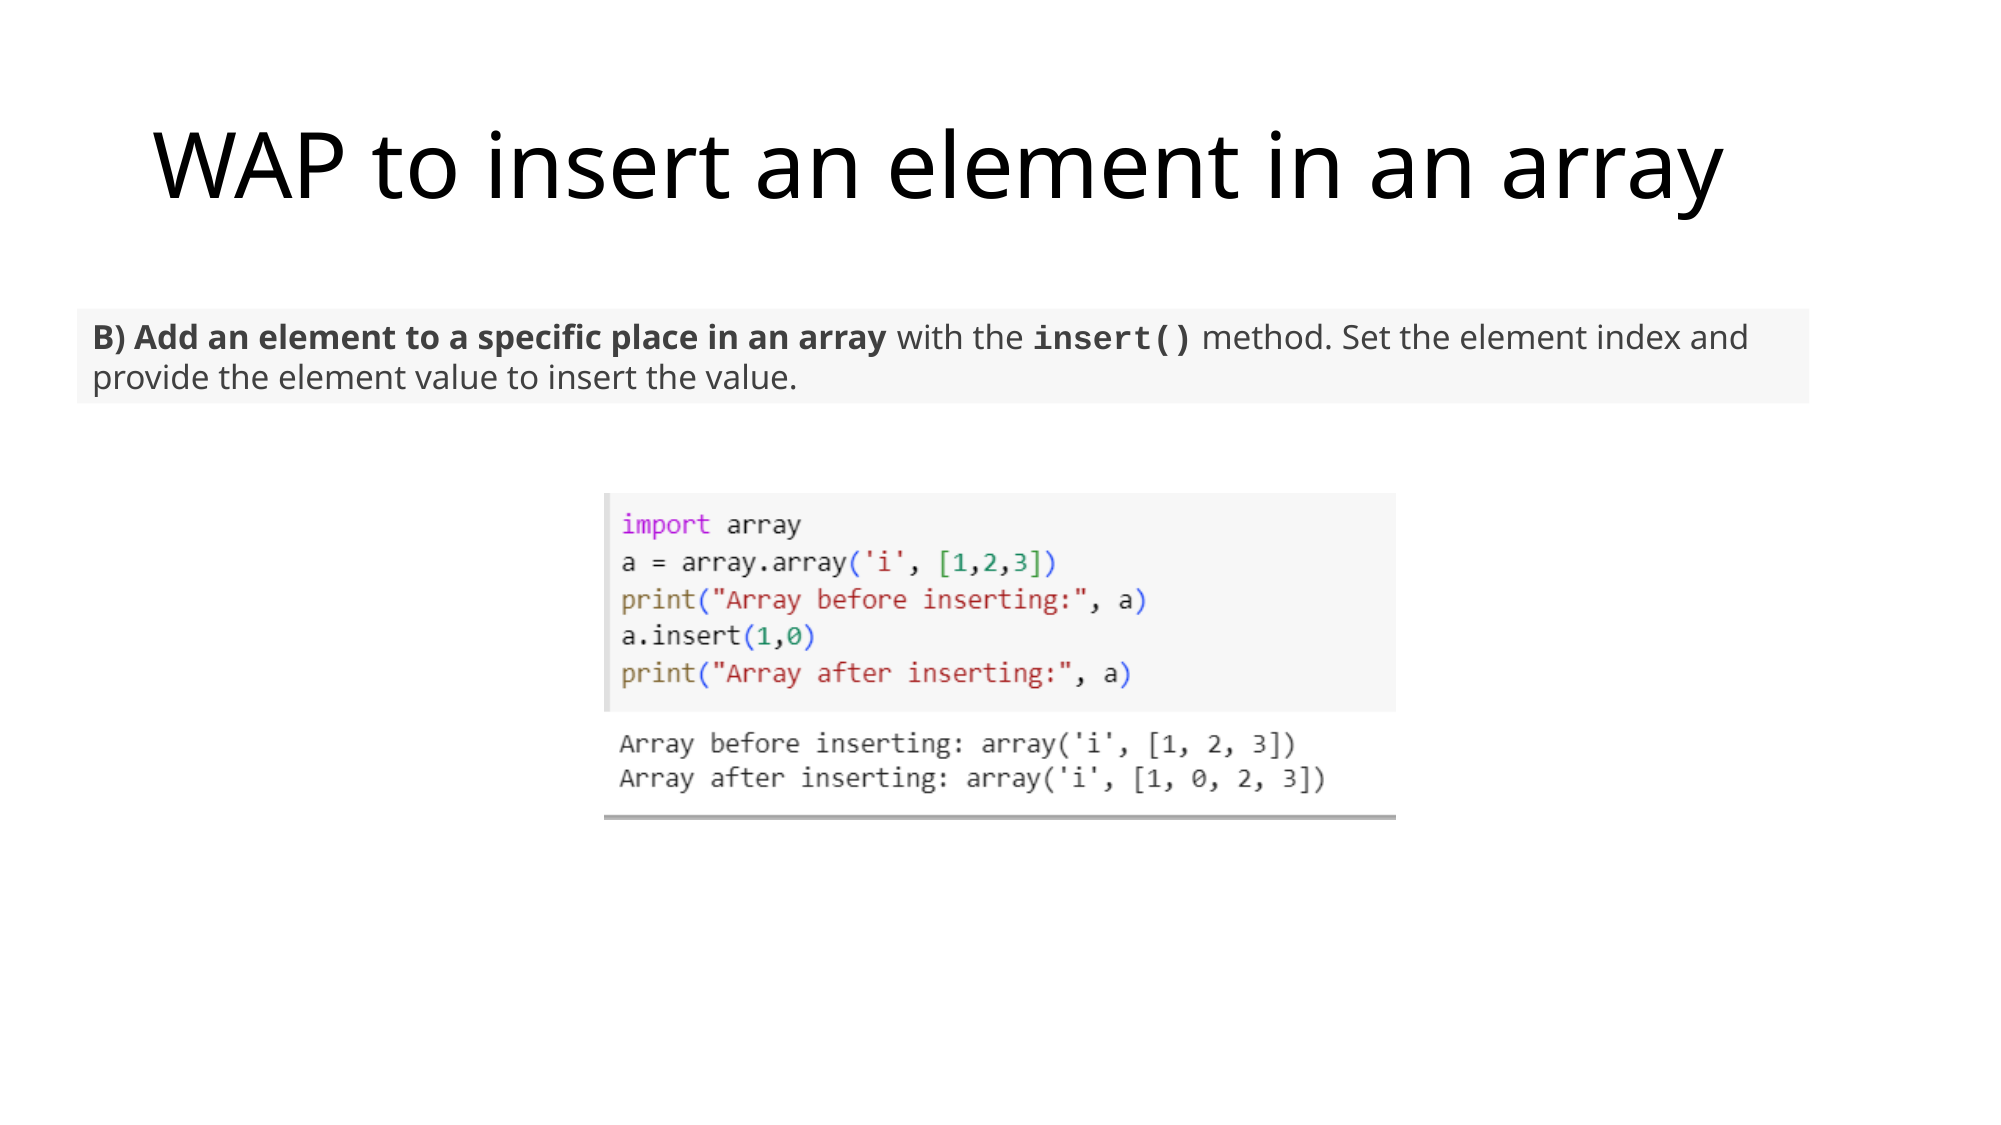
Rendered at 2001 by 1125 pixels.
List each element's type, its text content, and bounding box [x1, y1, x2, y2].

text_box B) Add an element to a specific place in an array with the insert() method. Set the element index and provide the element value to insert the value. [77, 308, 1810, 404]
title WAP to insert an element in an array [137, 59, 1863, 278]
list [604, 493, 1396, 820]
